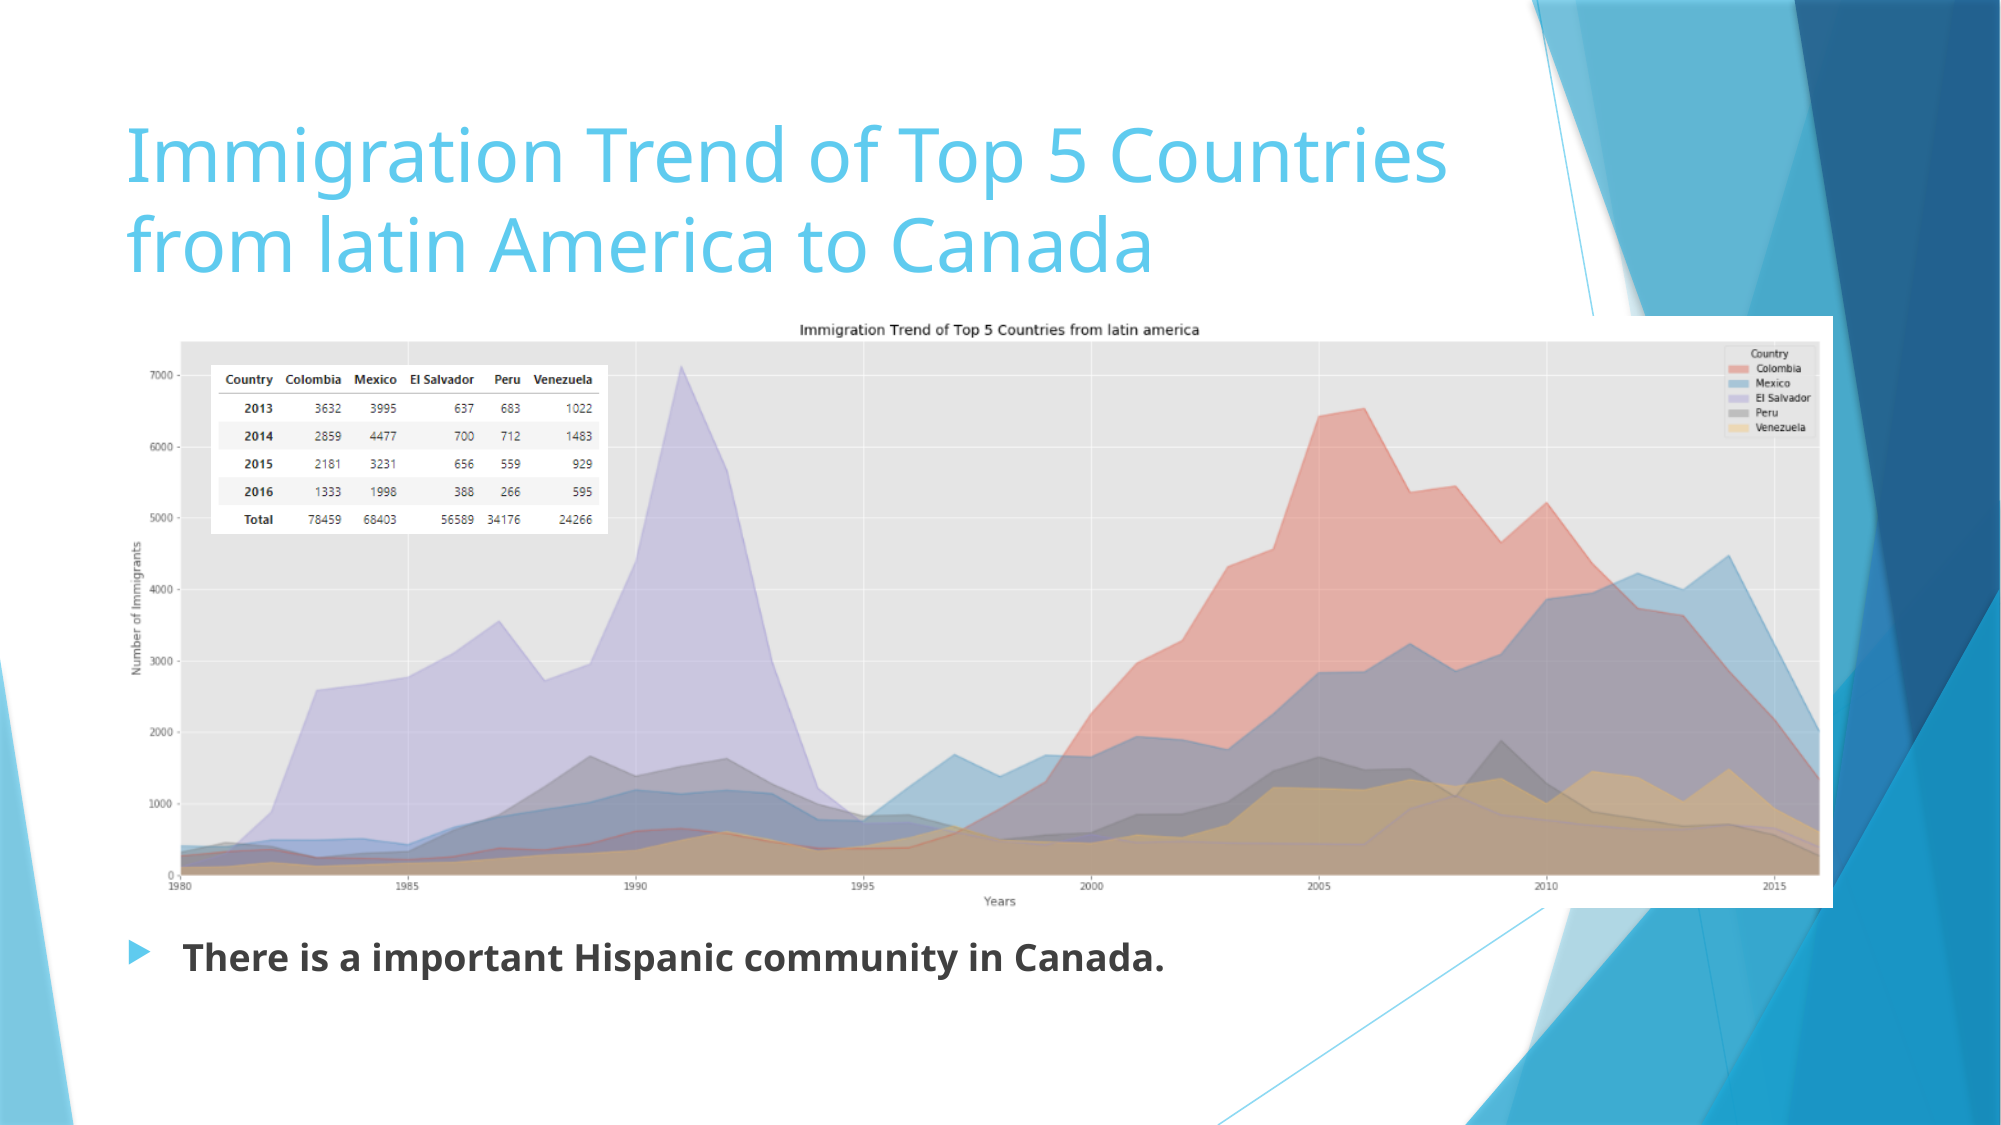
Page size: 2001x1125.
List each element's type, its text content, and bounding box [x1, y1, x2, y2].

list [110, 316, 1833, 908]
text_box There is a important Hispanic community in Canada. [111, 926, 1522, 1095]
title Immigration Trend of Top 5 Countries from latin America to Canada [111, 99, 1522, 316]
picture [210, 365, 609, 535]
